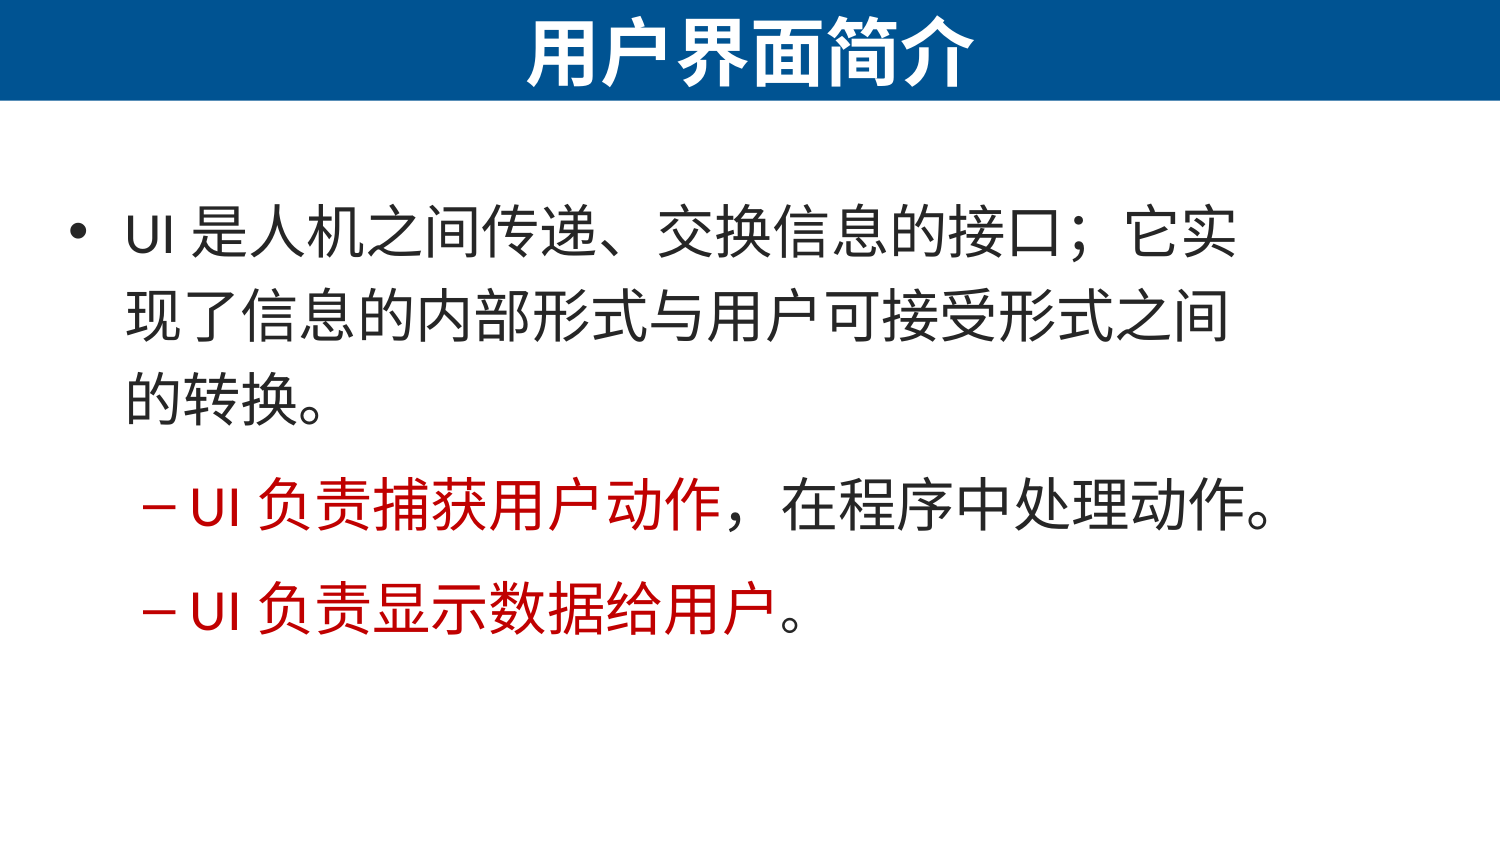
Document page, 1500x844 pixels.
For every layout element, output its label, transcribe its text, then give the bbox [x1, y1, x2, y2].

list UI是人机之间传递、交换信息的接口；它实现了信息的内部形式与用户可接受形式之间的转换。 UI负责捕获用户动作，在程序中处理动作。 UI负责显示数据给用户。 [53, 173, 1267, 728]
title 用户界面简介 [0, 0, 1500, 101]
